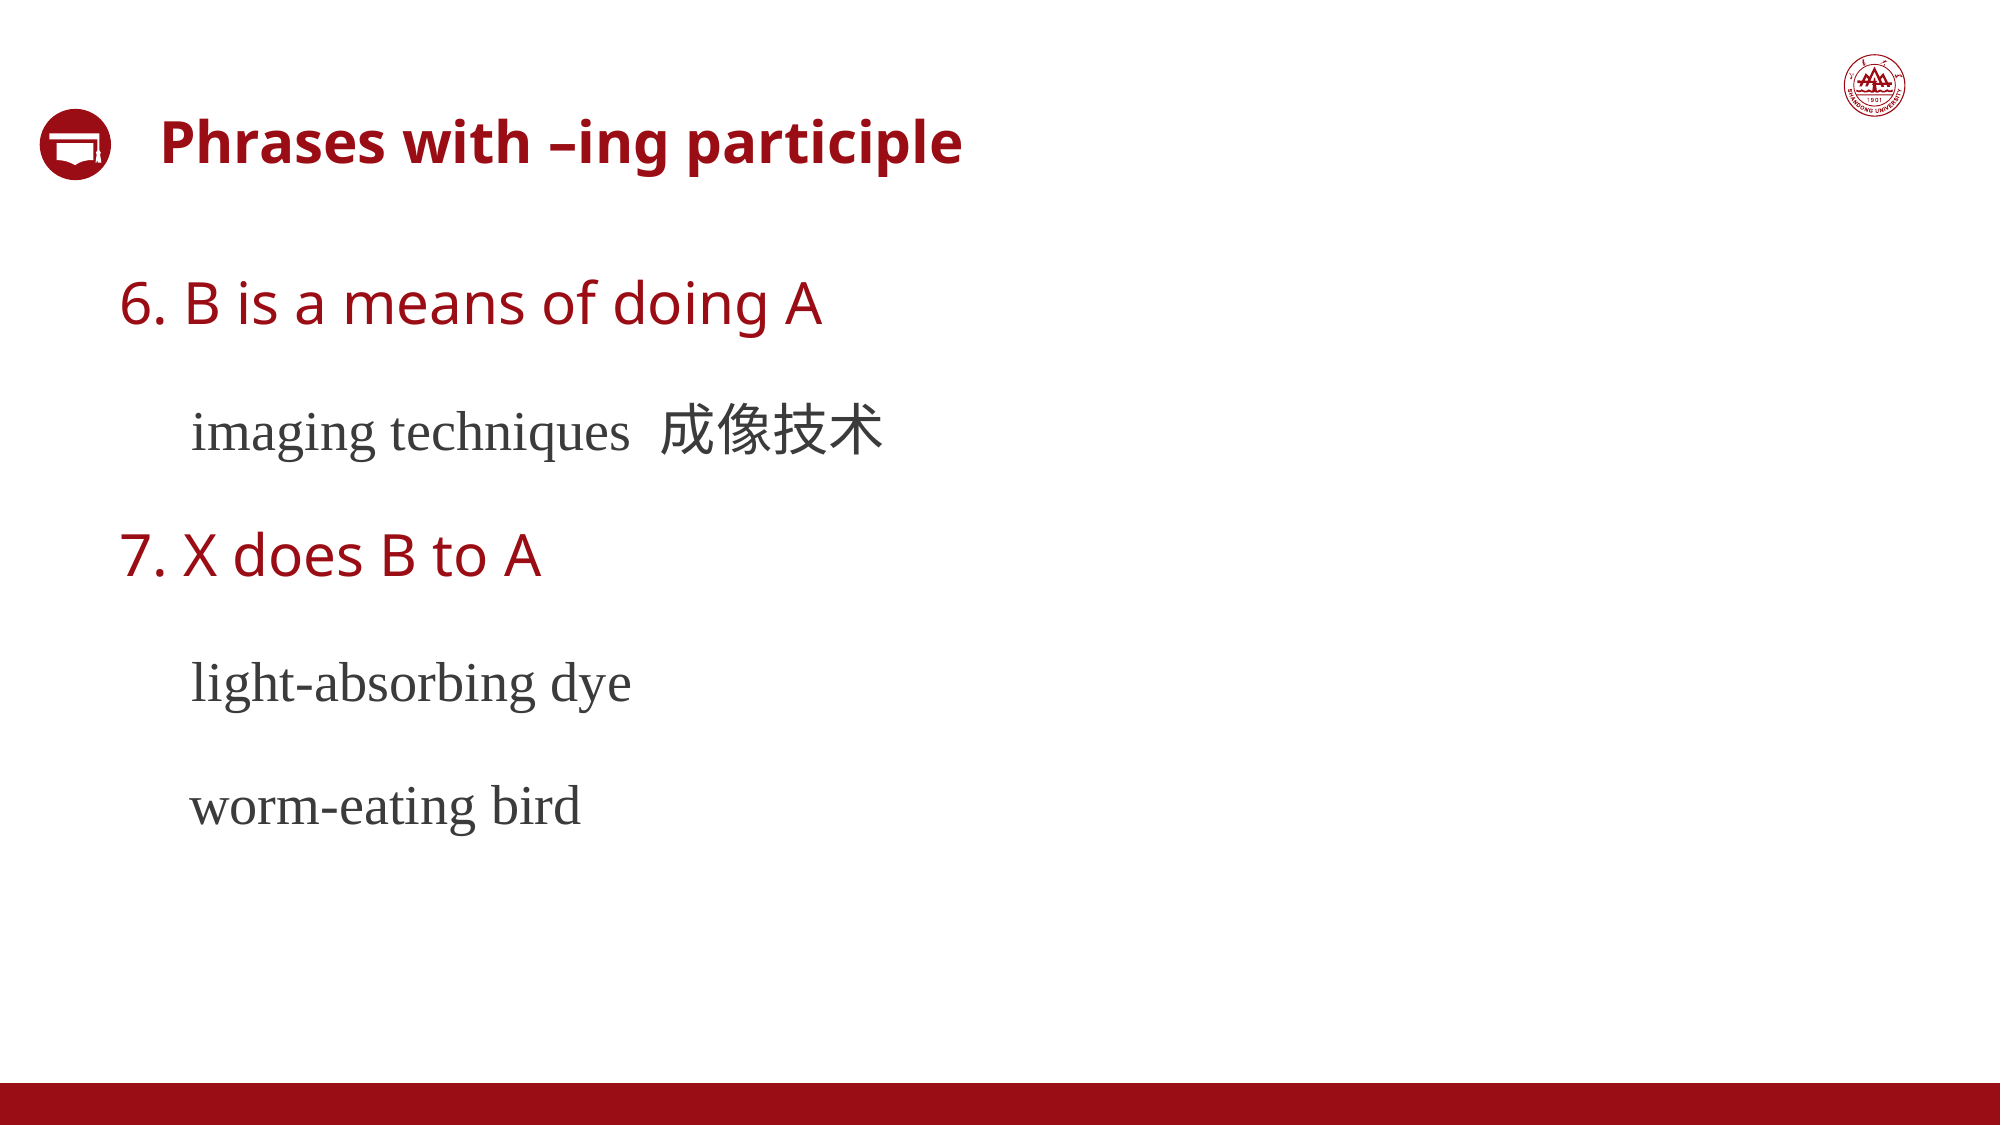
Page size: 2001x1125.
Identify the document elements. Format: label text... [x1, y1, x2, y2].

text_box Phrases with –ing participle [144, 97, 1721, 170]
list 6. B is a means of doing A imaging techniques 成像技术 7. X does B to A light-absorbing dye worm-eating bird [104, 223, 1932, 1008]
